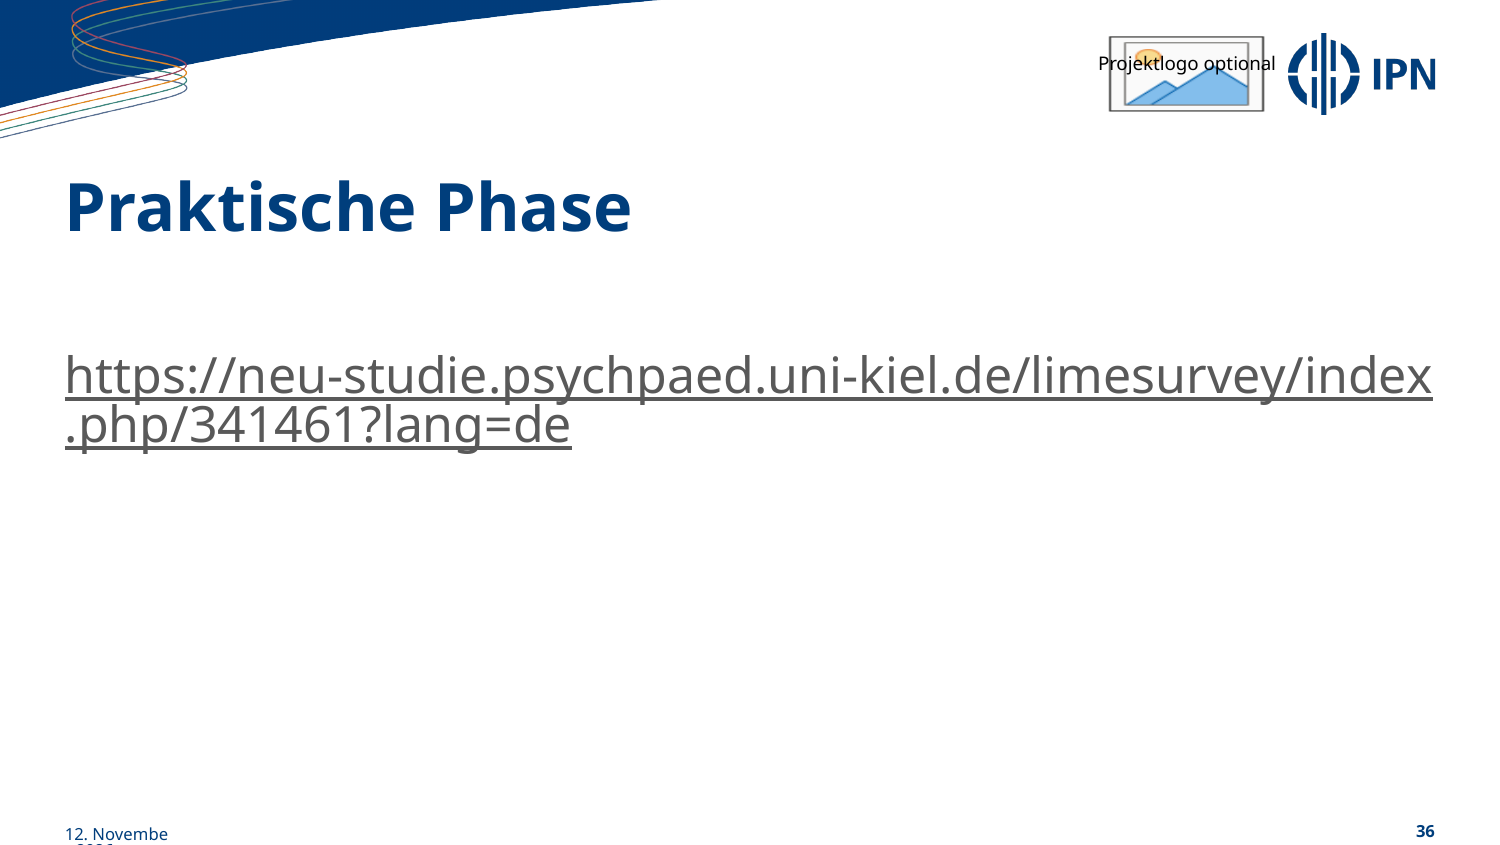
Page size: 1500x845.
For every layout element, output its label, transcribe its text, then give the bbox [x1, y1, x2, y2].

title Praktische Phase [64, 150, 1436, 245]
picture [1288, 33, 1436, 115]
picture [0, 0, 673, 139]
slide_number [64, 823, 172, 844]
slide_number 36 [1352, 823, 1436, 844]
list https://neu-studie.psychpaed.uni-kiel.de/limesurvey/index.php/341461?lang=de [64, 268, 1436, 682]
picture [1104, 33, 1270, 115]
